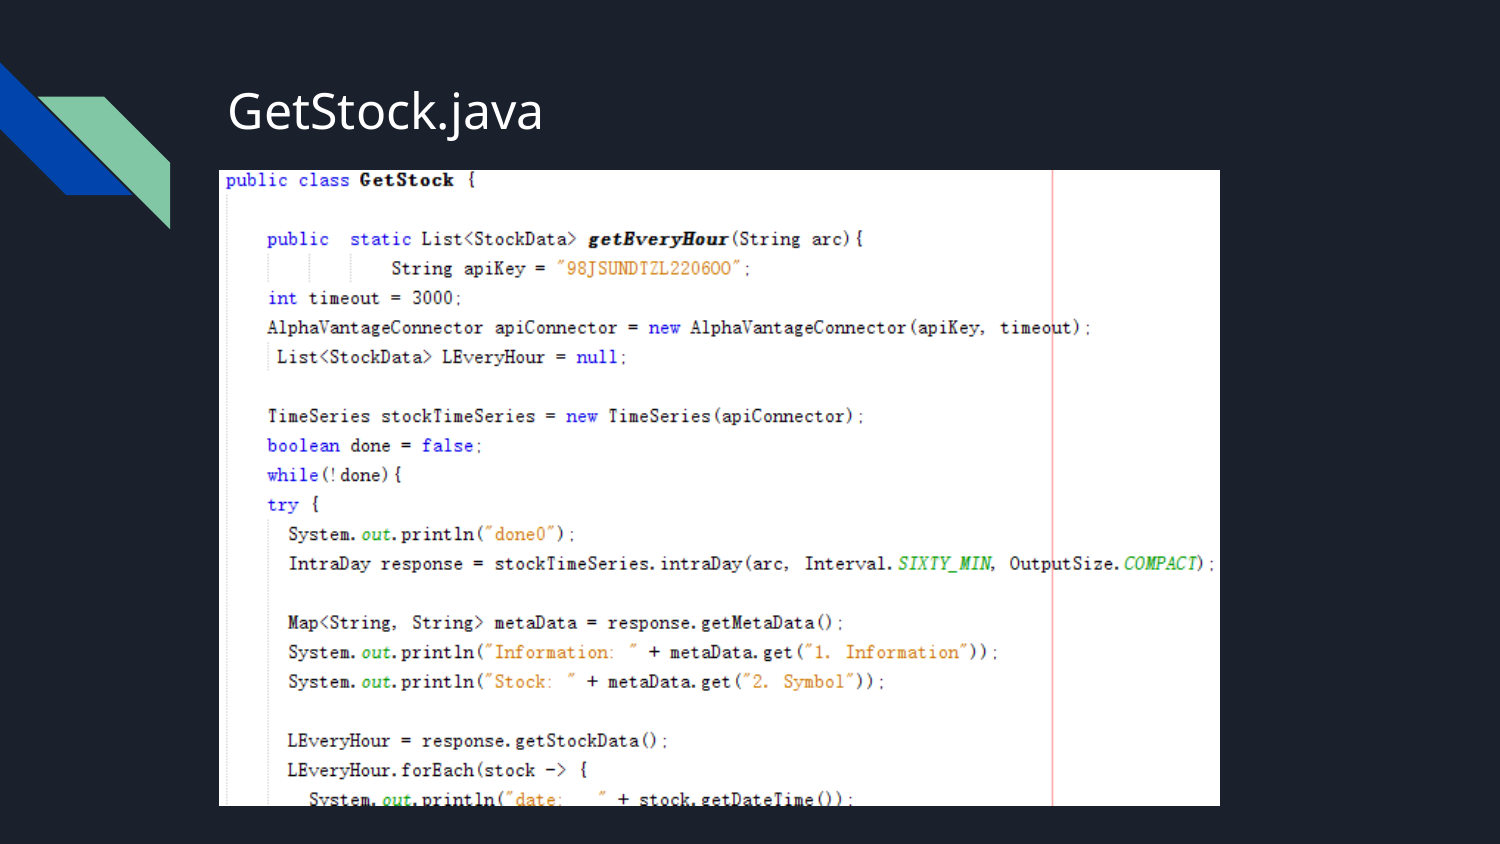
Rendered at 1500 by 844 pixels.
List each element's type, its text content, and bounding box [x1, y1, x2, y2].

picture [219, 170, 1221, 806]
title GetStock.java [212, 64, 1368, 215]
